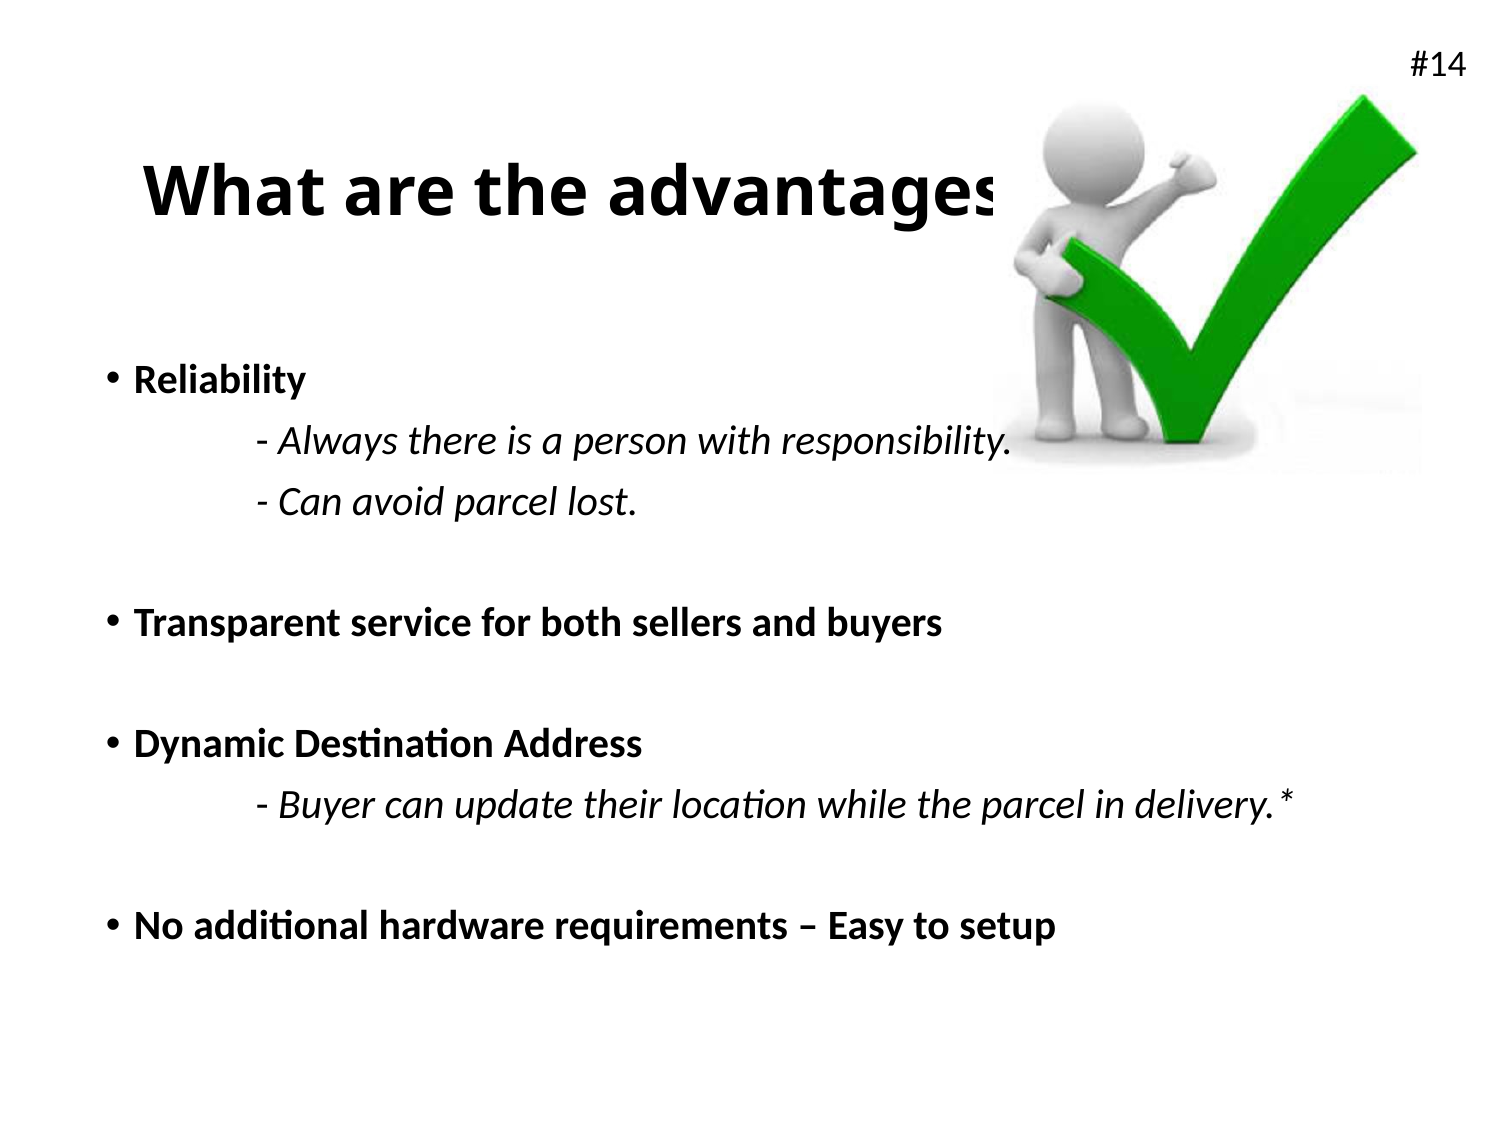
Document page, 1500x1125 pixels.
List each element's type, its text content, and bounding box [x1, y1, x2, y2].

list Reliability - Always there is a person with responsibility. - Can avoid parcel lost. Transparent service for both sellers and buyers Dynamic Destination Address - Buyer can update their location while the parcel in delivery.* No additional hardware requirements – Easy to setup [90, 350, 1410, 1030]
text_box What are the advantages ? [128, 84, 993, 303]
text_box #14 [1395, 31, 1482, 91]
picture [993, 58, 1422, 487]
